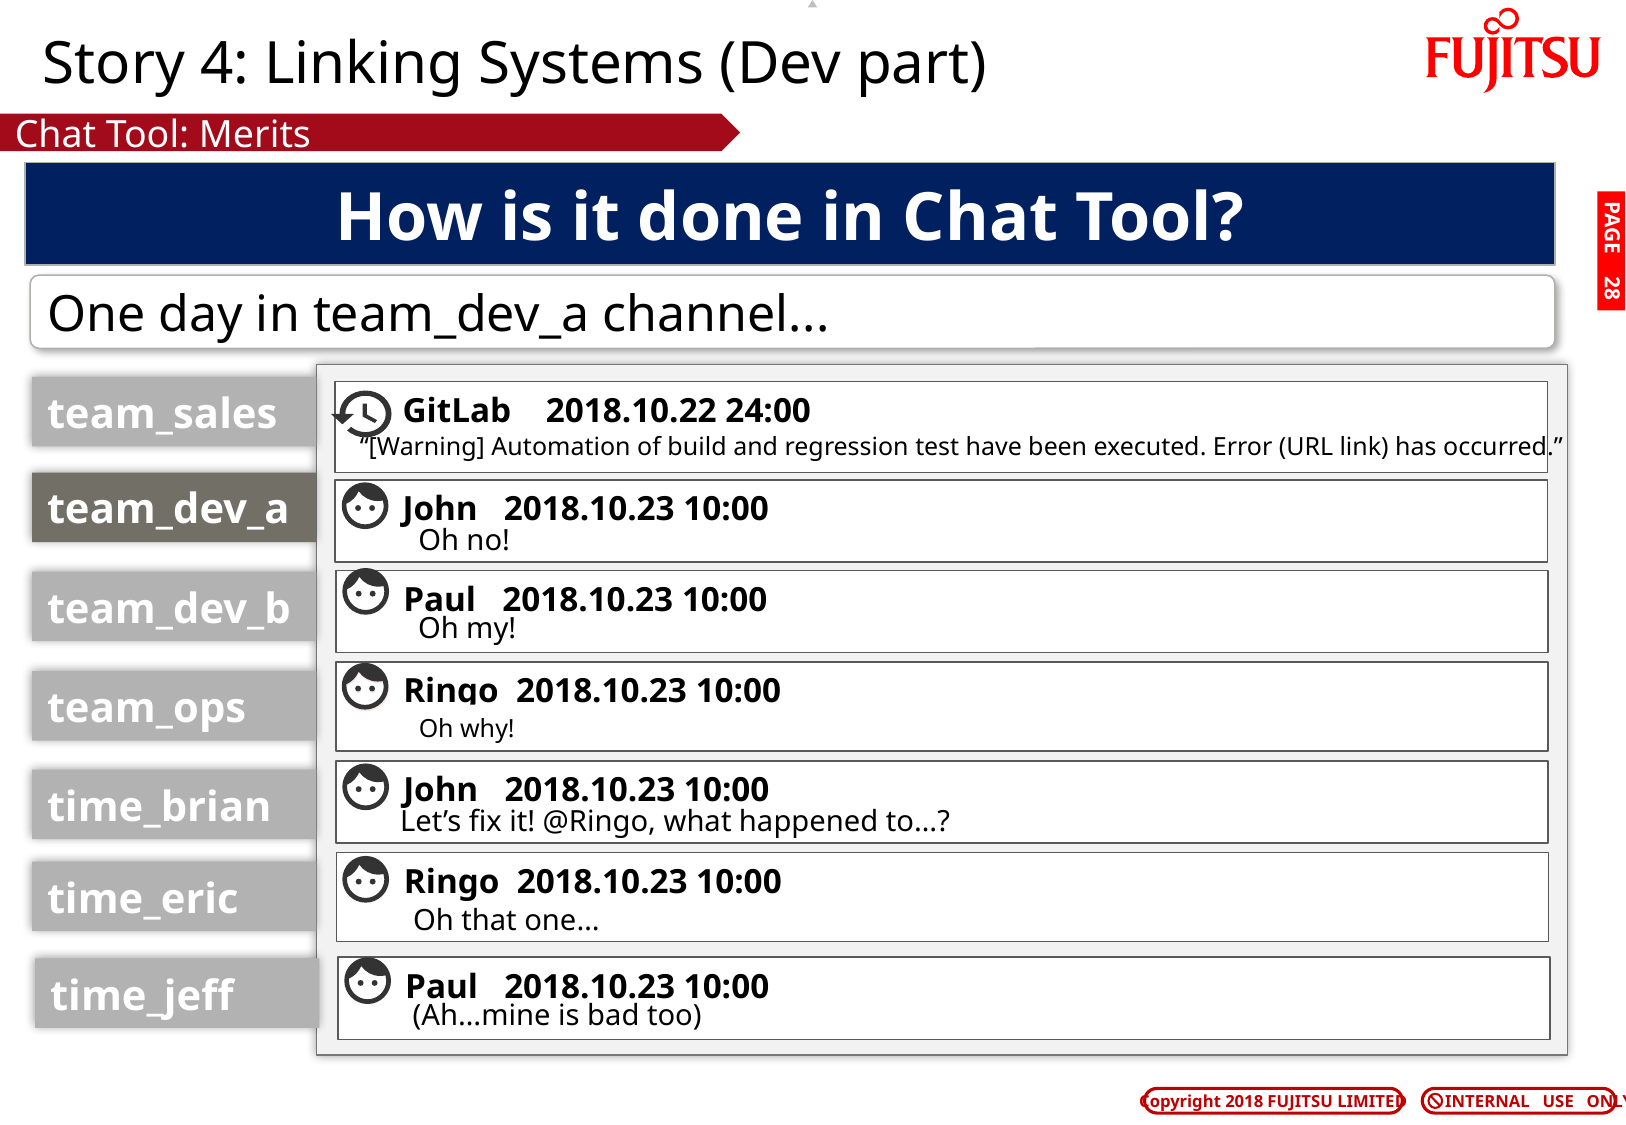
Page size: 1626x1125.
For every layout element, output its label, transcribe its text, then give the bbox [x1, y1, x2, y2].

text_box John 2018.10.23 10:00 [335, 479, 1548, 562]
text_box Ringo 2018.10.23 10:00 [336, 852, 1549, 942]
text_box [330, 390, 392, 438]
text_box Paul 2018.10.23 10:00 [335, 570, 1549, 653]
text_box GitLab 2018.10.22 24:00 [335, 381, 1548, 423]
text_box (Ah…mine is bad too) [397, 988, 717, 1039]
text_box team_dev_a [32, 472, 317, 543]
text_box time_brian [32, 769, 317, 840]
text_box team_sales [32, 376, 317, 447]
text_box [342, 567, 390, 615]
text_box [341, 662, 389, 710]
text_box [342, 855, 390, 903]
text_box Ringo 2018.10.23 10:00 [335, 661, 1549, 751]
text_box [341, 482, 389, 530]
text_box [344, 957, 392, 1004]
text_box time_jeff [35, 958, 320, 1028]
text_box [316, 364, 1568, 1055]
text_box How is it done in Chat Tool? [25, 162, 1555, 266]
text_box One day in team_dev_a channel... [30, 275, 1555, 349]
title Story 4: Linking Systems (Dev part) [28, 28, 1404, 93]
text_box team_dev_b [32, 571, 317, 642]
text_box Oh my! [403, 602, 532, 652]
text_box Oh no! [403, 514, 525, 564]
text_box time_eric [32, 861, 317, 932]
text_box [342, 763, 390, 811]
text_box Chat Tool: Merits [0, 111, 743, 154]
text_box “[Warning] Automation of build and regression test have been executed. Error (URL link) has occurred.” [345, 423, 1580, 469]
text_box GitLab 2018.10.22 24:00 [335, 396, 1548, 473]
text_box Let’s fix it! @Ringo, what happened to…? [385, 795, 966, 845]
text_box Oh why! [403, 704, 530, 750]
text_box team_ops [32, 671, 317, 741]
text_box Oh that one… [398, 893, 615, 944]
slide_number PAGE 27 [1597, 191, 1625, 311]
text_box Paul 2018.10.23 10:00 [337, 957, 1550, 1040]
text_box John 2018.10.23 10:00 [335, 760, 1549, 844]
